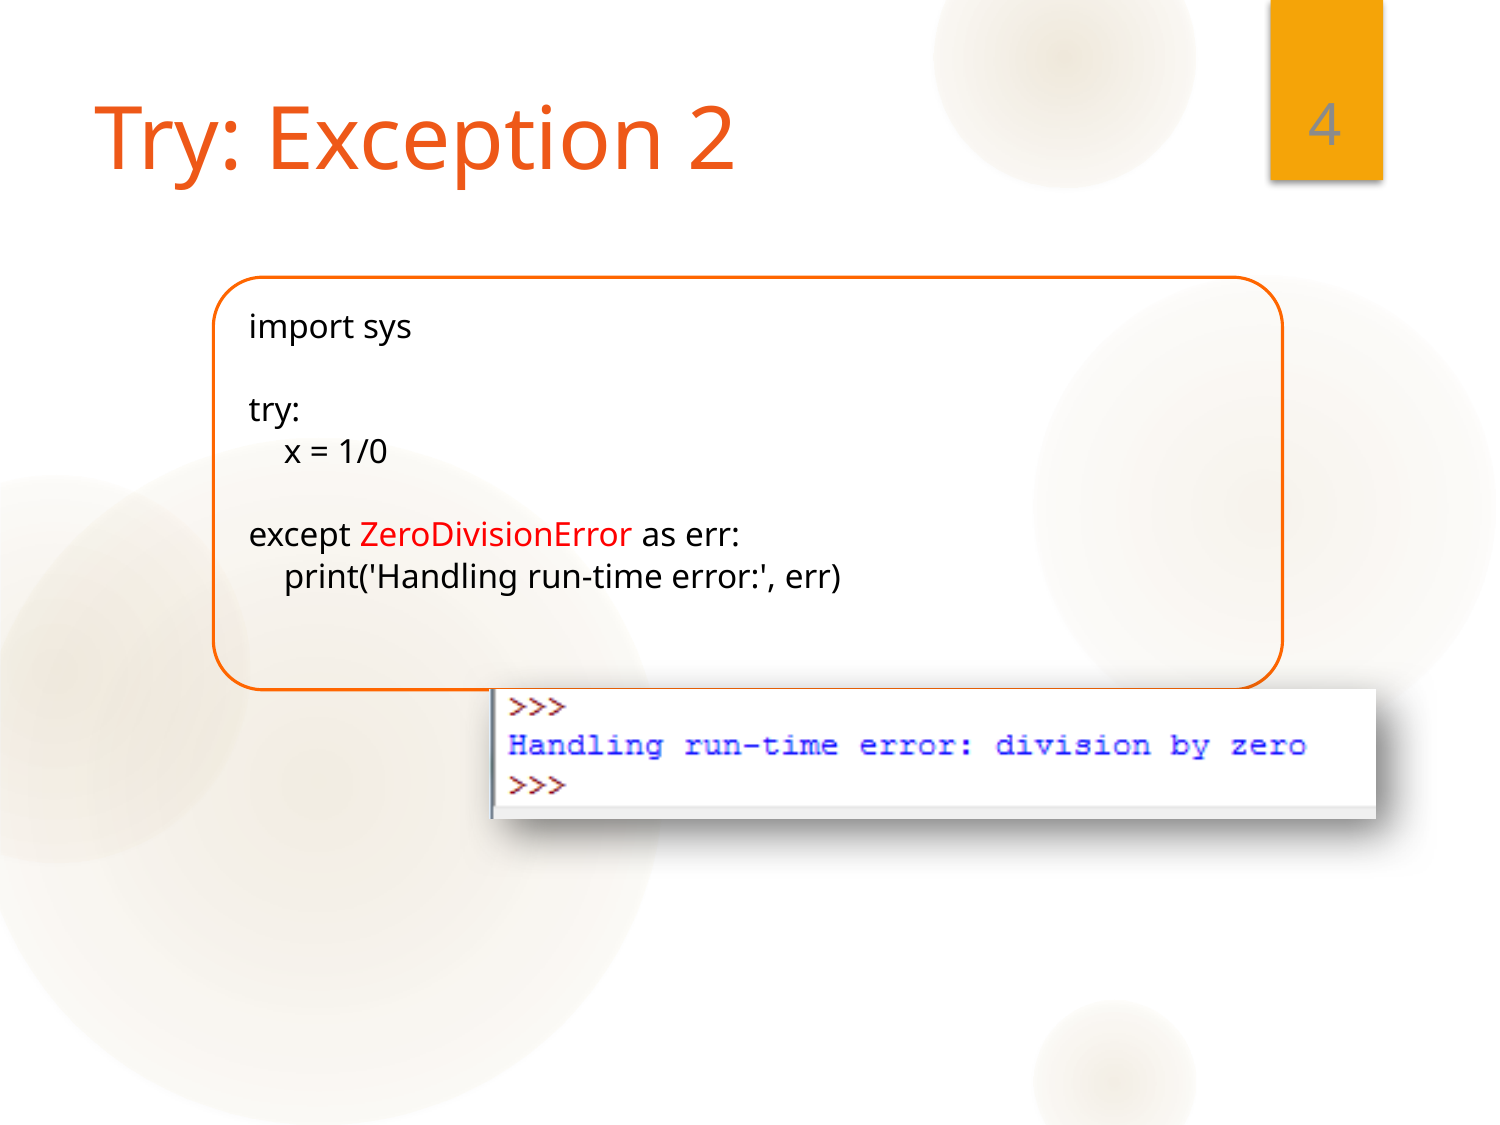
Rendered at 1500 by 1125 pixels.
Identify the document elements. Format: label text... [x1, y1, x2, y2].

text_box [213, 277, 1283, 690]
slide_number 4 [1273, 48, 1378, 175]
picture [489, 689, 1377, 820]
title Try: Exception 2 [79, 74, 1237, 304]
text_box import sys try: x = 1/0 except ZeroDivisionError as err: print('Handling run-time error:', err) [234, 295, 1300, 645]
